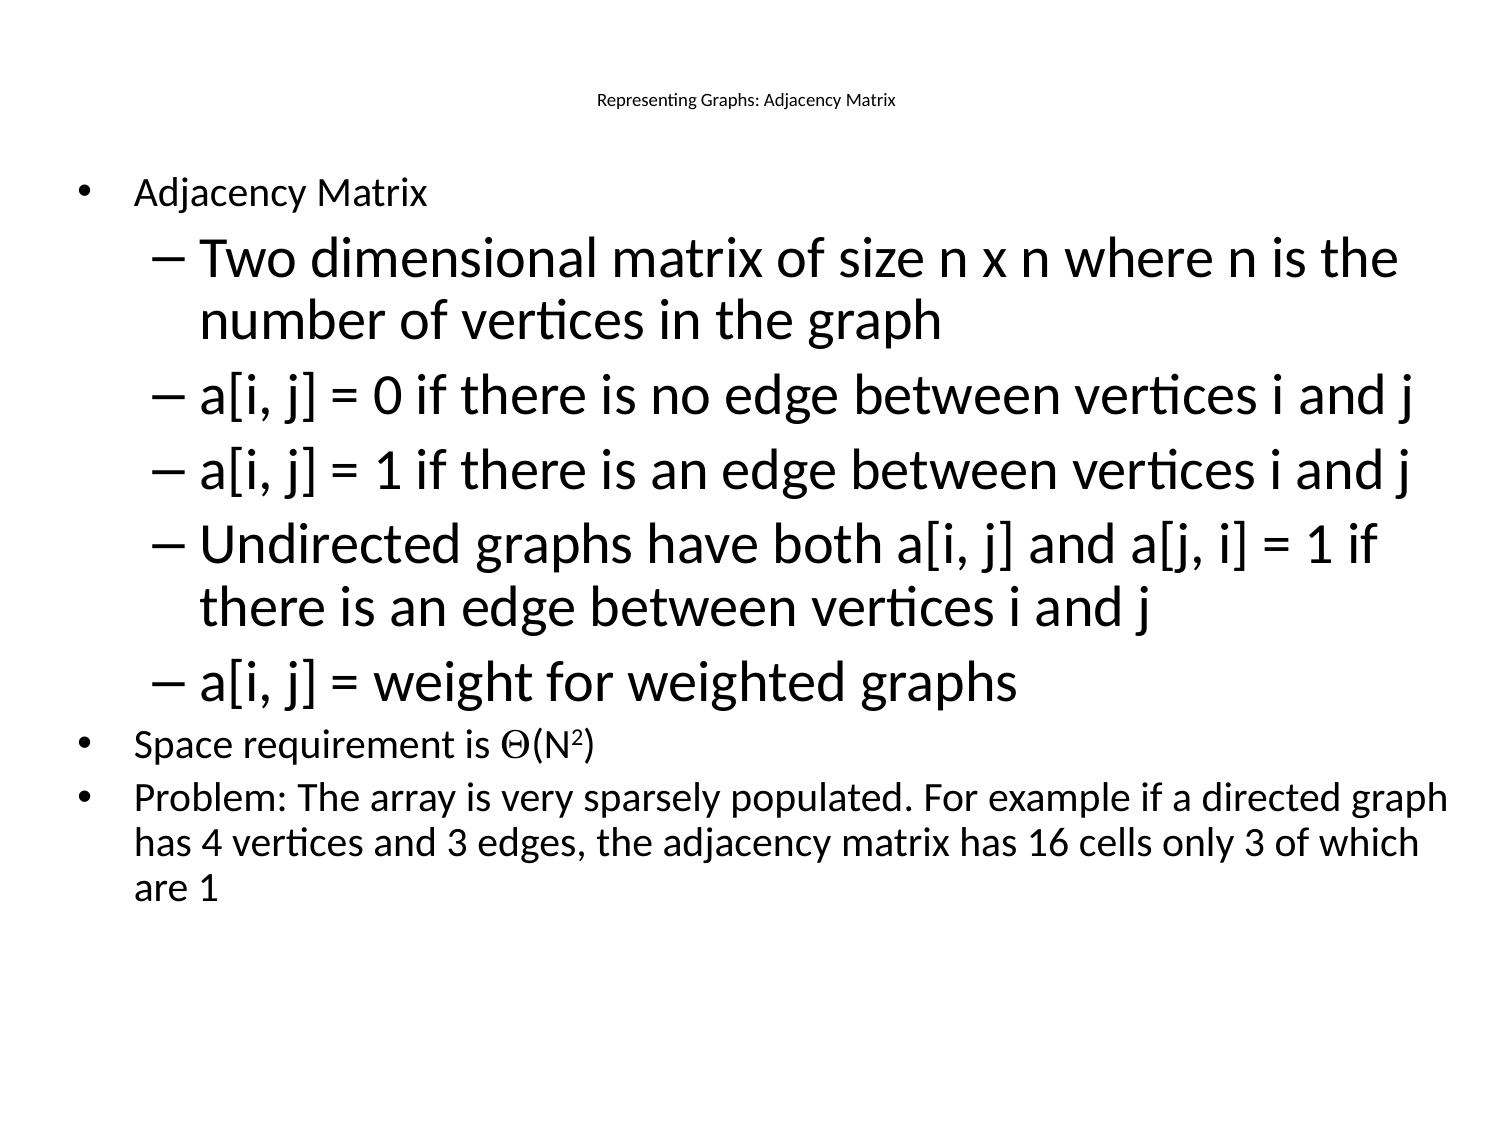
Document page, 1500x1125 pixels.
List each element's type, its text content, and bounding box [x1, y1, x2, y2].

list Adjacency Matrix Two dimensional matrix of size n x n where n is the number of vertices in the graph a[i, j] = 0 if there is no edge between vertices i and j a[i, j] = 1 if there is an edge between vertices i and j Undirected graphs have both a[i, j] and a[j, i] = 1 if there is an edge between vertices i and j a[i, j] = weight for weighted graphs Space requirement is Q(N2) Problem: The array is very sparsely populated. For example if a directed graph has 4 vertices and 3 edges, the adjacency matrix has 16 cells only 3 of which are 1 [62, 162, 1475, 1088]
title Representing Graphs: Adjacency Matrix [0, 66, 1500, 122]
